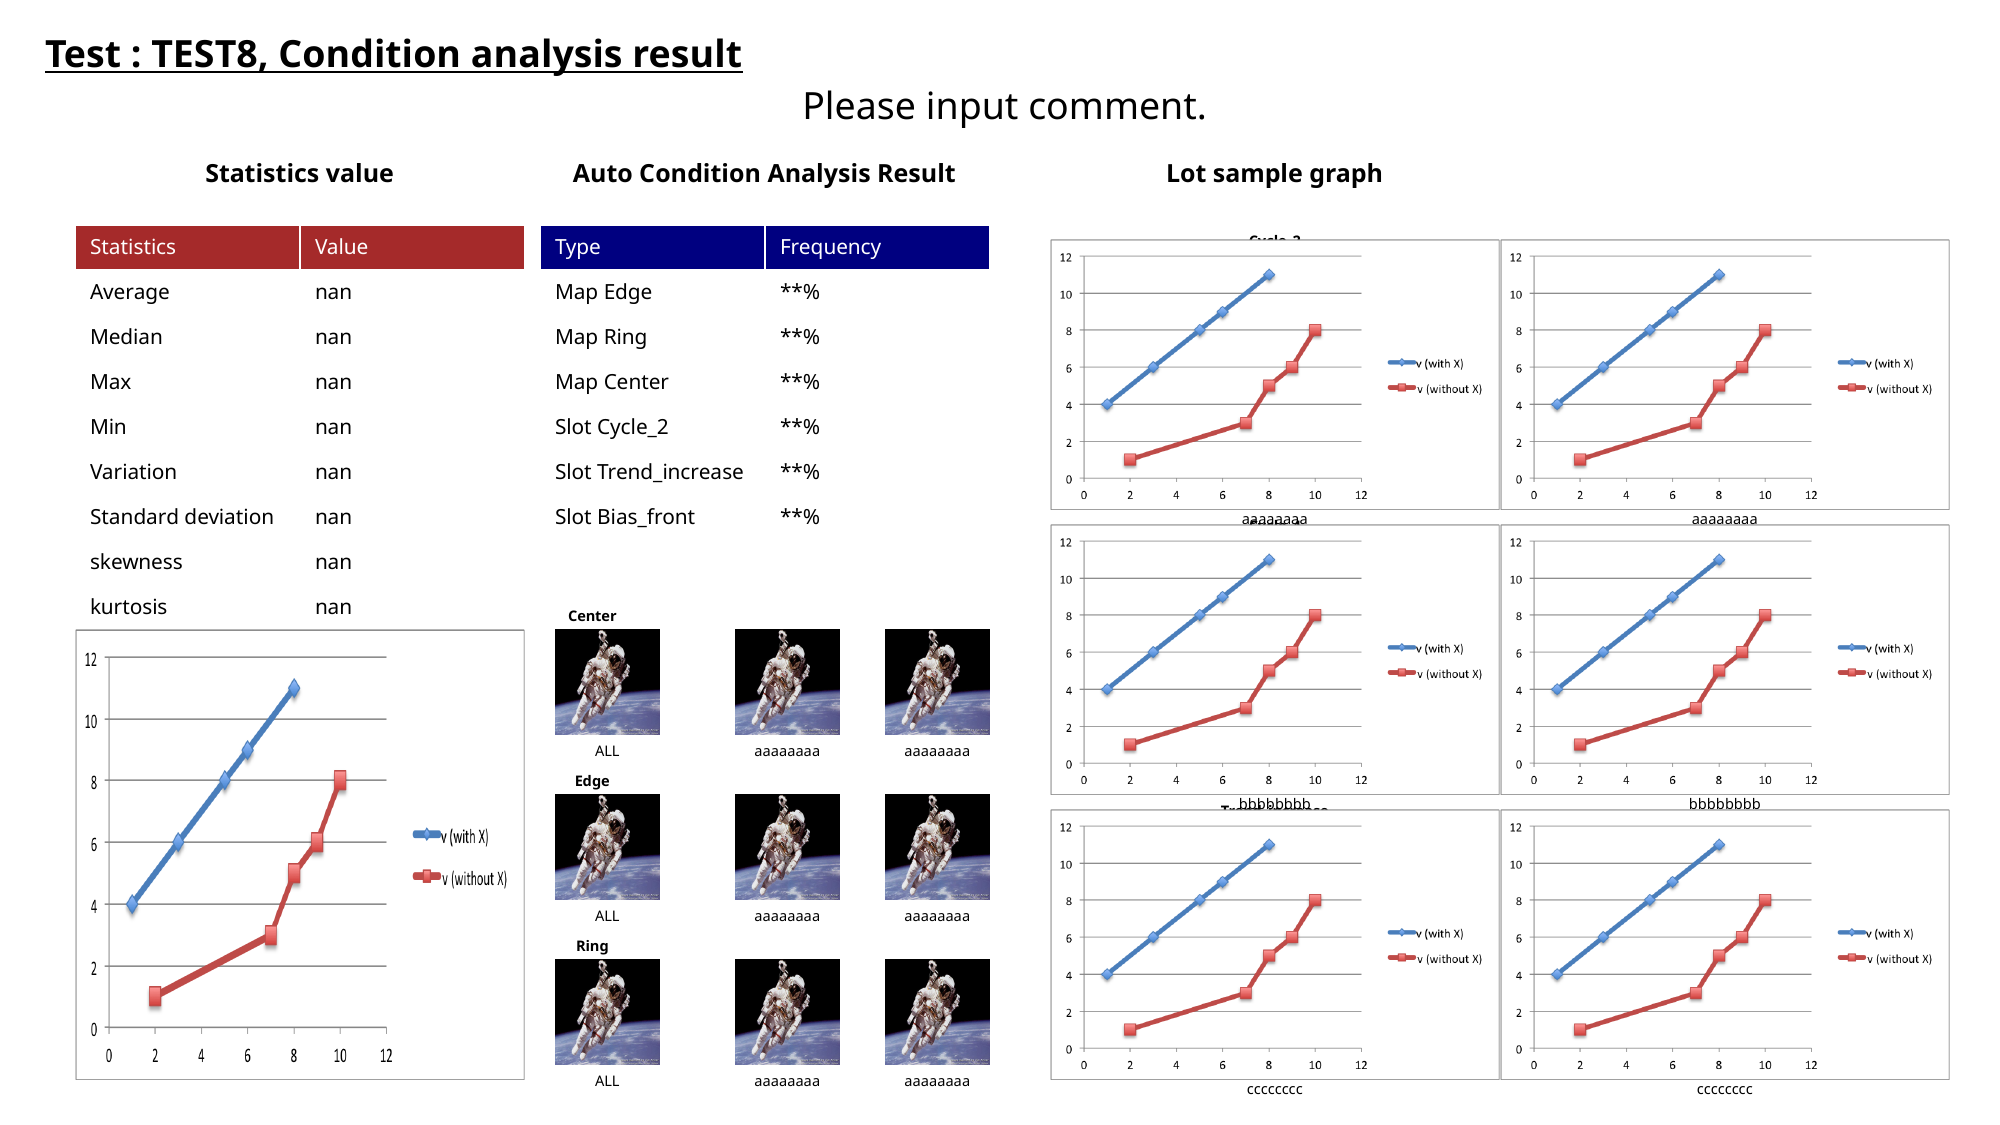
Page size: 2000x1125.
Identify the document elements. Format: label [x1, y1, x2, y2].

text_box [1151, 149, 1399, 195]
table_cell [76, 496, 299, 539]
picture [1049, 524, 1951, 796]
table_cell [76, 271, 299, 314]
picture [884, 629, 991, 736]
table_cell [301, 361, 524, 404]
table_cell [301, 316, 524, 359]
text_box [889, 901, 986, 933]
table_cell [766, 361, 989, 404]
table_cell [541, 406, 764, 449]
picture [74, 629, 526, 1081]
picture [734, 629, 841, 736]
table_cell [541, 451, 764, 494]
table_cell [766, 271, 989, 314]
table_cell [541, 361, 764, 404]
text_box [580, 1066, 635, 1098]
picture [734, 959, 841, 1066]
text_box [739, 1066, 836, 1098]
text_box [1674, 796, 1776, 809]
picture [554, 794, 661, 901]
text_box [739, 901, 836, 933]
table_cell [301, 406, 524, 449]
table_cell [76, 361, 299, 404]
text_box [1677, 511, 1773, 524]
text_box [787, 74, 1223, 135]
table_cell [76, 451, 299, 494]
text_box [561, 901, 635, 959]
text_box [190, 149, 410, 195]
table_cell [76, 406, 299, 449]
picture [734, 794, 841, 901]
text_box [1227, 511, 1323, 524]
text_box [1232, 1081, 1318, 1105]
text_box [889, 1066, 986, 1098]
table_cell [301, 451, 524, 494]
text_box [1206, 796, 1344, 809]
text_box [739, 736, 836, 768]
table_cell [301, 496, 524, 539]
picture [554, 629, 661, 736]
table_cell [76, 541, 299, 584]
table_cell [301, 271, 524, 314]
text_box [553, 599, 632, 633]
table_cell [541, 496, 764, 539]
table_cell [541, 271, 764, 314]
table_header [301, 226, 524, 269]
table_cell [76, 586, 299, 629]
picture [884, 959, 991, 1066]
picture [1049, 809, 1951, 1081]
table_header [76, 226, 299, 269]
picture [1049, 239, 1951, 511]
text_box [560, 736, 635, 794]
table_cell [301, 541, 524, 584]
text_box [558, 149, 972, 195]
table_cell [541, 316, 764, 359]
title [30, 15, 1980, 90]
text_box [1682, 1081, 1768, 1105]
table_cell [766, 496, 989, 539]
text_box [1233, 224, 1316, 239]
table_cell [76, 316, 299, 359]
table_header [766, 226, 989, 269]
table_cell [766, 451, 989, 494]
picture [554, 959, 661, 1066]
text_box [889, 736, 986, 768]
table_cell [301, 586, 524, 629]
picture [884, 794, 991, 901]
table_header [541, 226, 764, 269]
table_cell [766, 316, 989, 359]
table_cell [766, 406, 989, 449]
